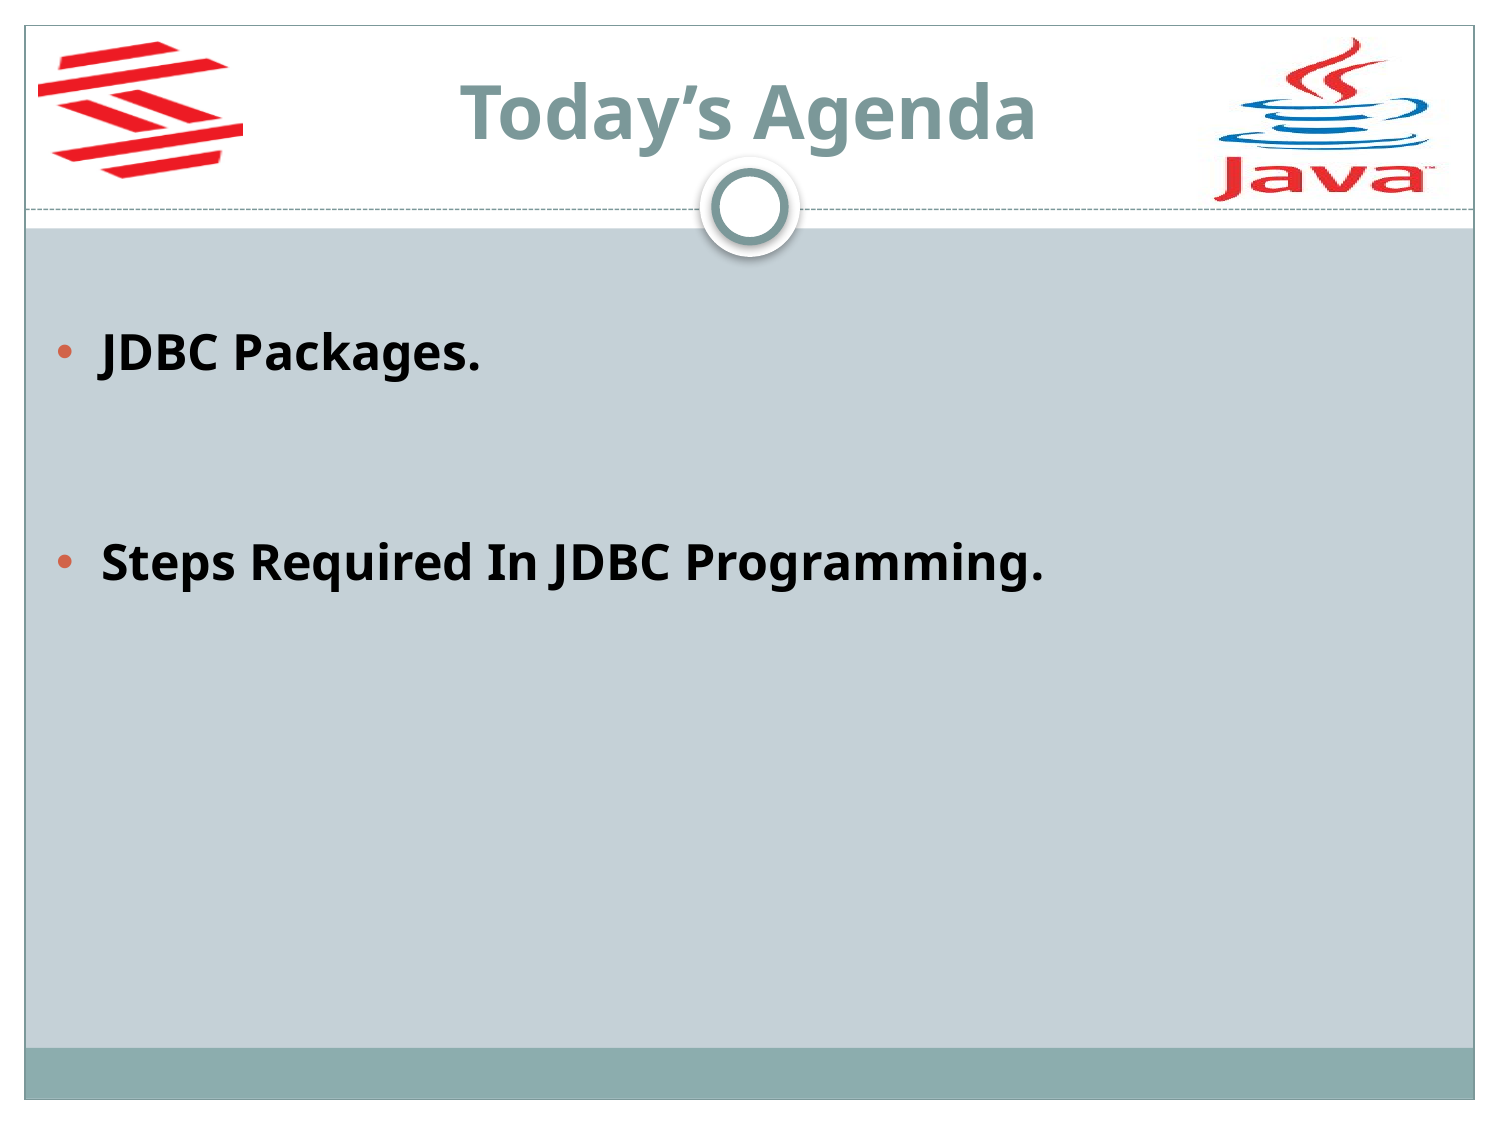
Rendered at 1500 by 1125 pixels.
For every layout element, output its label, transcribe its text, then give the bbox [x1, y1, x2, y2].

picture [37, 40, 243, 185]
picture [1163, 30, 1471, 209]
title Today’s Agenda [237, 37, 1157, 162]
list JDBC Packages. Steps Required In JDBC Programming. [41, 243, 1471, 1125]
